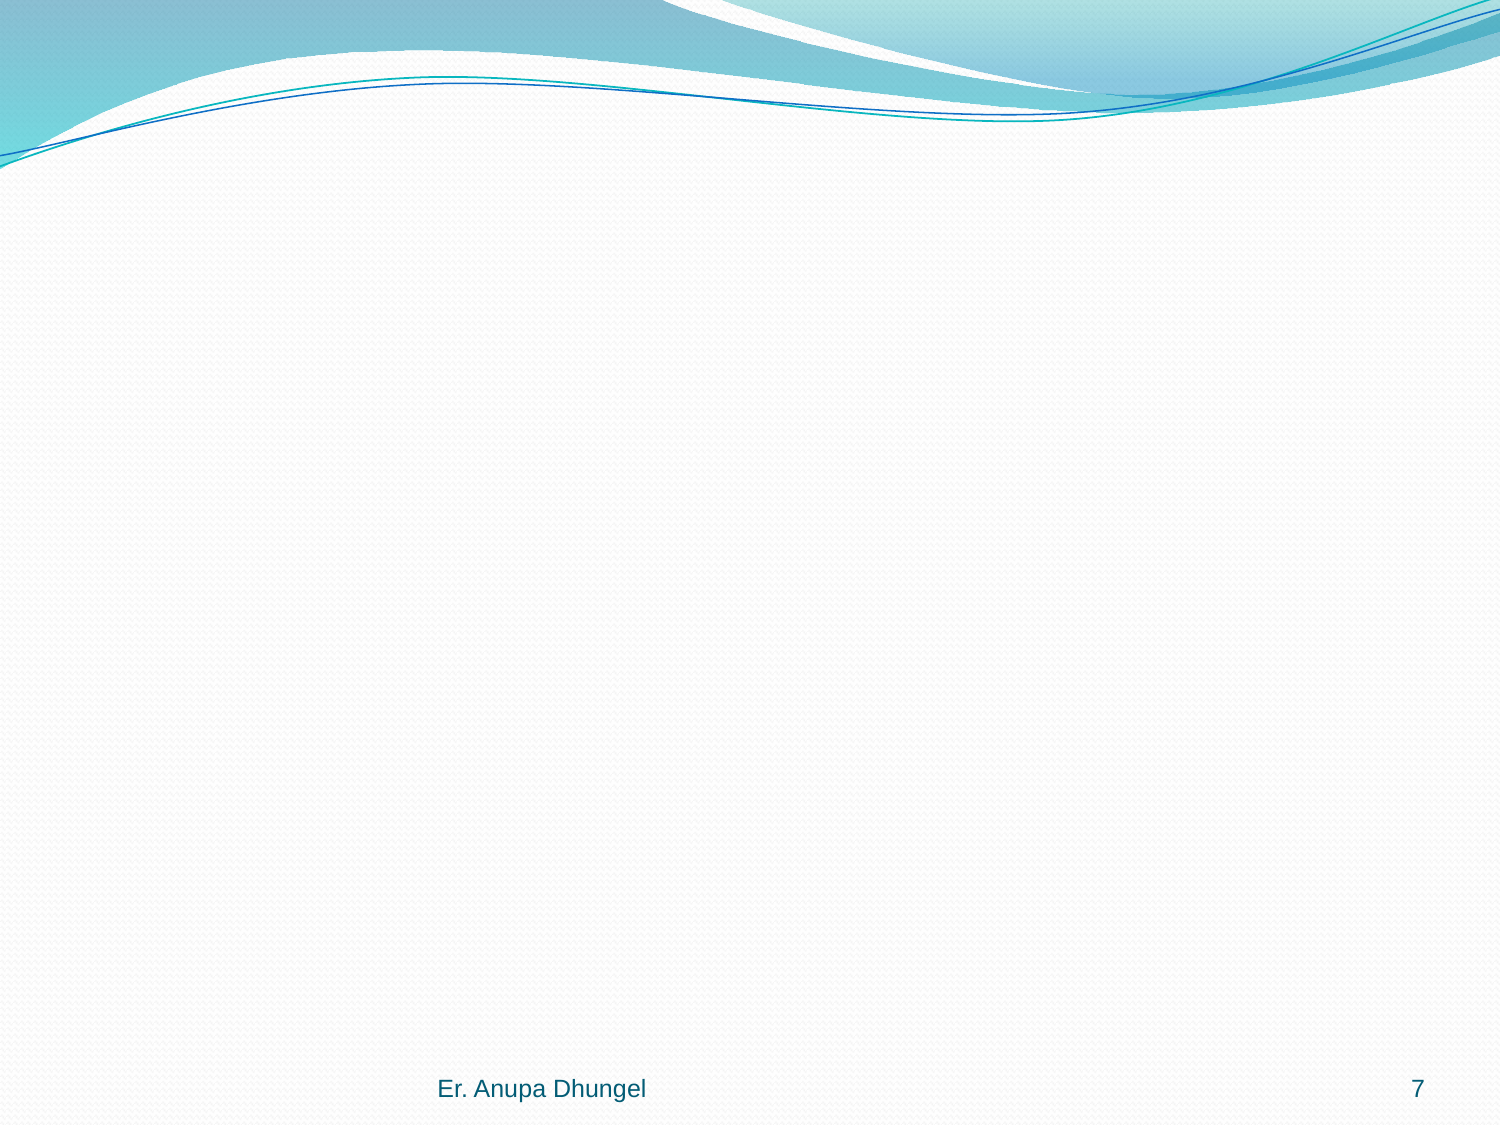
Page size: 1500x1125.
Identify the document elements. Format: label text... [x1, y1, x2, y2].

footer Er. Anupa Dhungel [437, 1042, 988, 1103]
slide_number 7 [1299, 1042, 1425, 1103]
